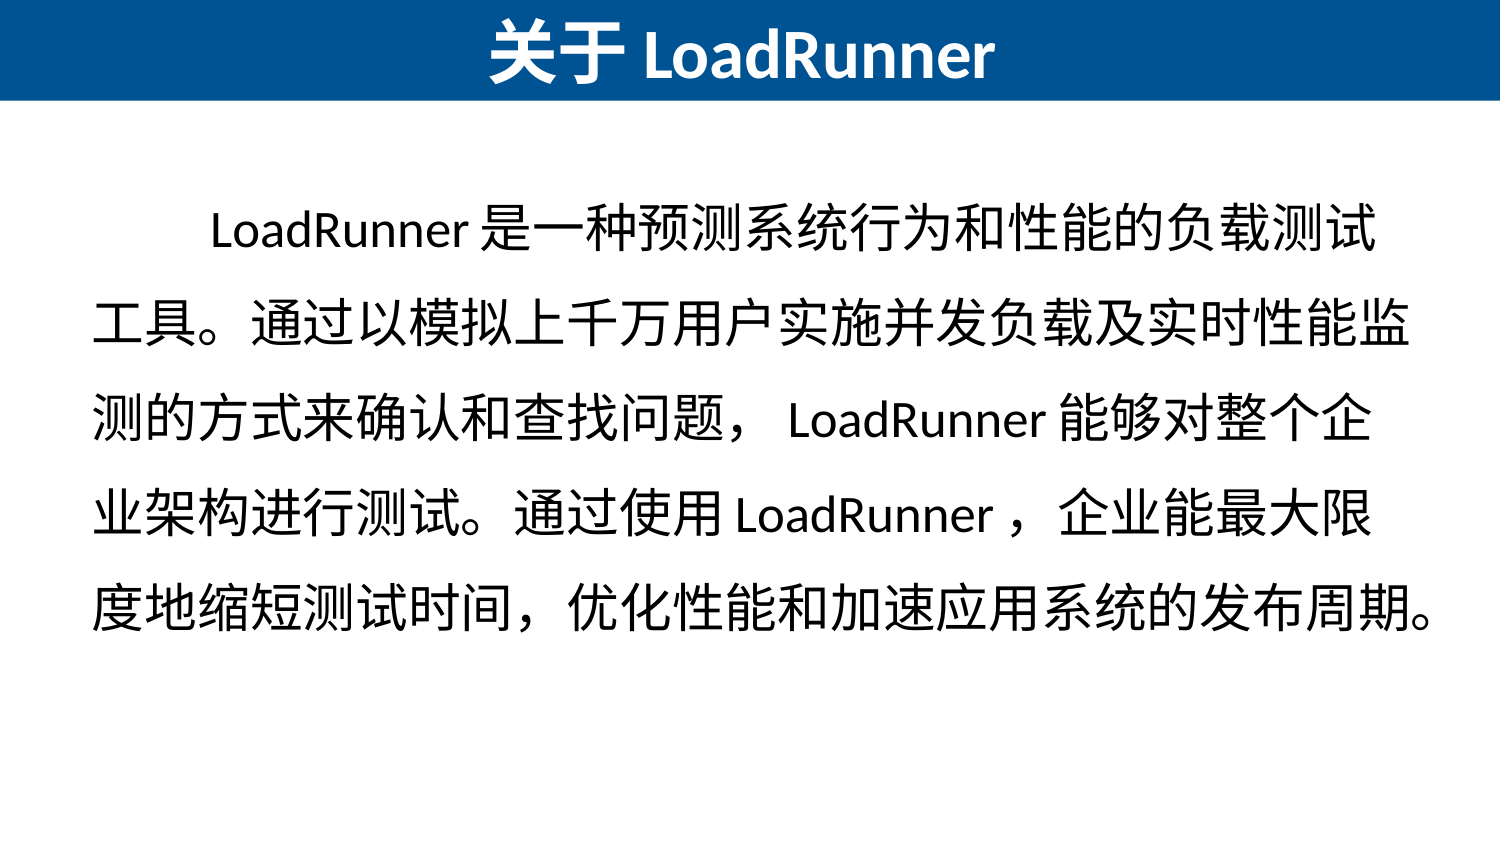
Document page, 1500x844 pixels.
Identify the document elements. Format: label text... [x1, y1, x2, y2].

title 关于LoadRunner [2, 0, 1483, 101]
list LoadRunner是一种预测系统行为和性能的负载测试工具。通过以模拟上千万用户实施并发负载及实时性能监测的方式来确认和查找问题，LoadRunner能够对整个企业架构进行测试。通过使用LoadRunner，企业能最大限度地缩短测试时间，优化性能和加速应用系统的发布周期。 [76, 156, 1427, 713]
